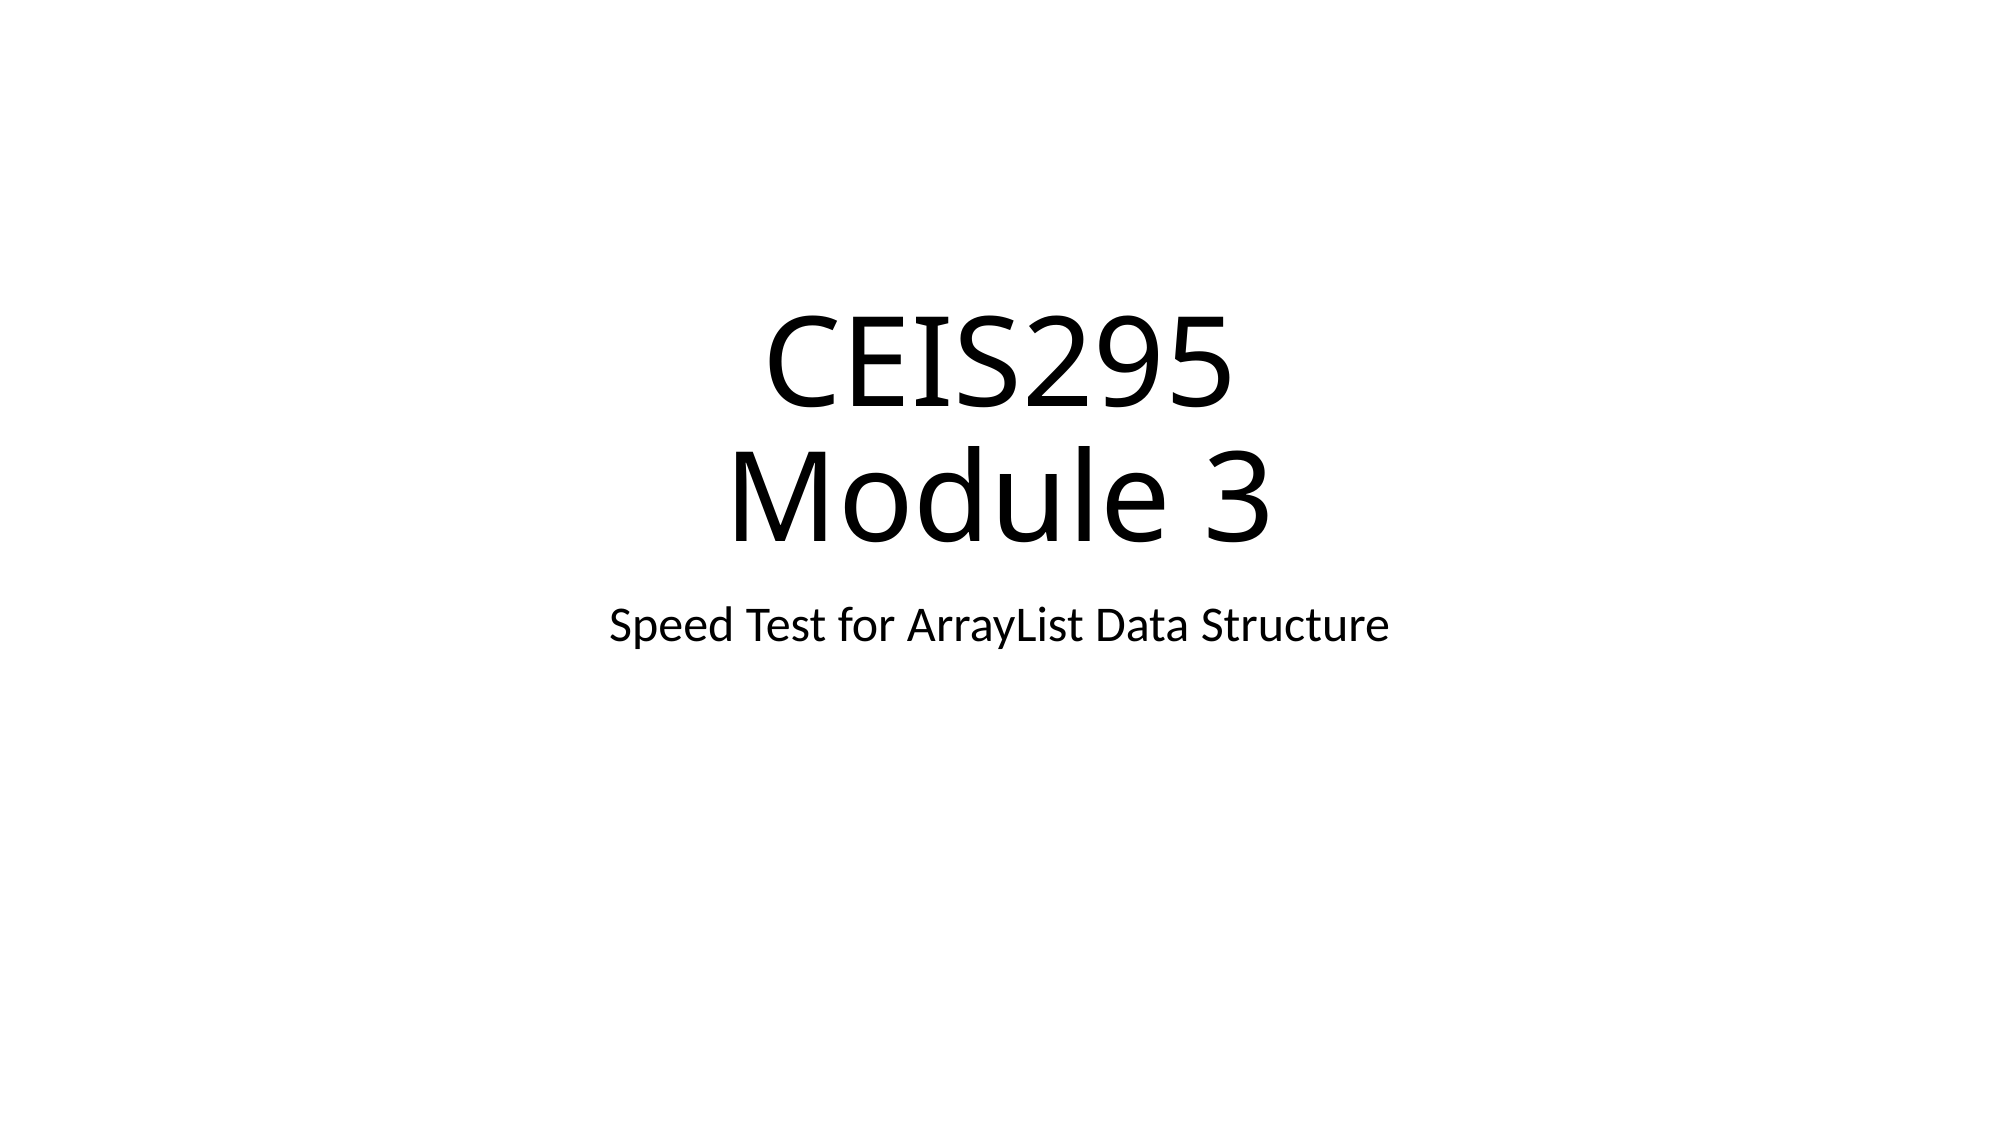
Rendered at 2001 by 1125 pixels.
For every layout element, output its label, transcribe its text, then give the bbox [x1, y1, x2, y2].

subtitle Speed Test for ArrayList Data Structure [249, 590, 1750, 863]
title CEIS295 Module 3 [249, 184, 1750, 576]
